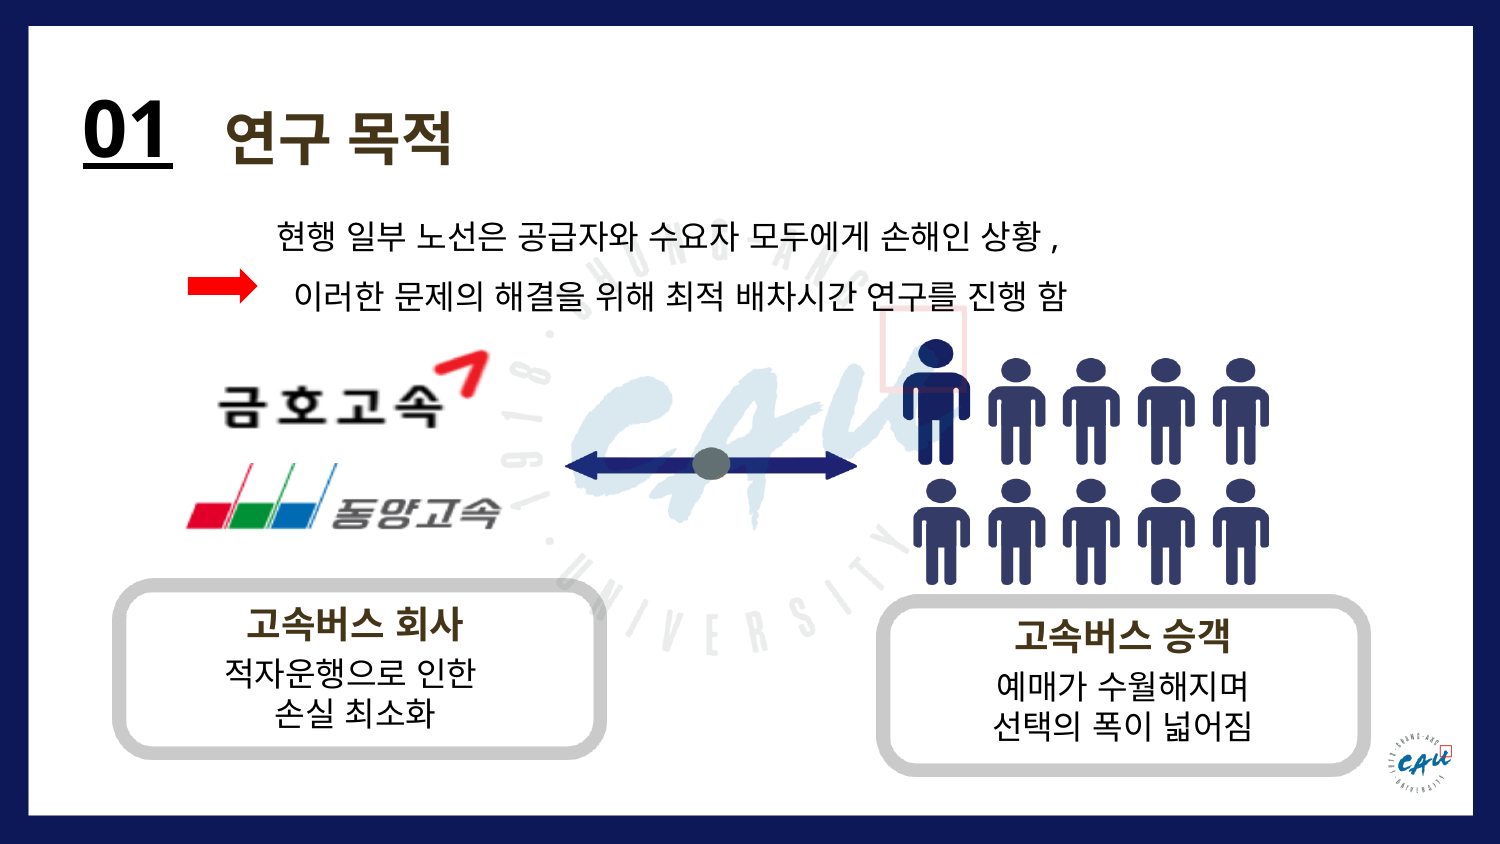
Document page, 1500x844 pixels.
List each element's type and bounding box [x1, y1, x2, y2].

text_box [875, 594, 1371, 777]
text_box [162, 432, 472, 576]
text_box [989, 338, 1270, 585]
text_box [0, 0, 1500, 844]
text_box [111, 578, 607, 761]
text_box [188, 330, 472, 463]
text_box [477, 189, 985, 696]
text_box [1384, 729, 1454, 798]
